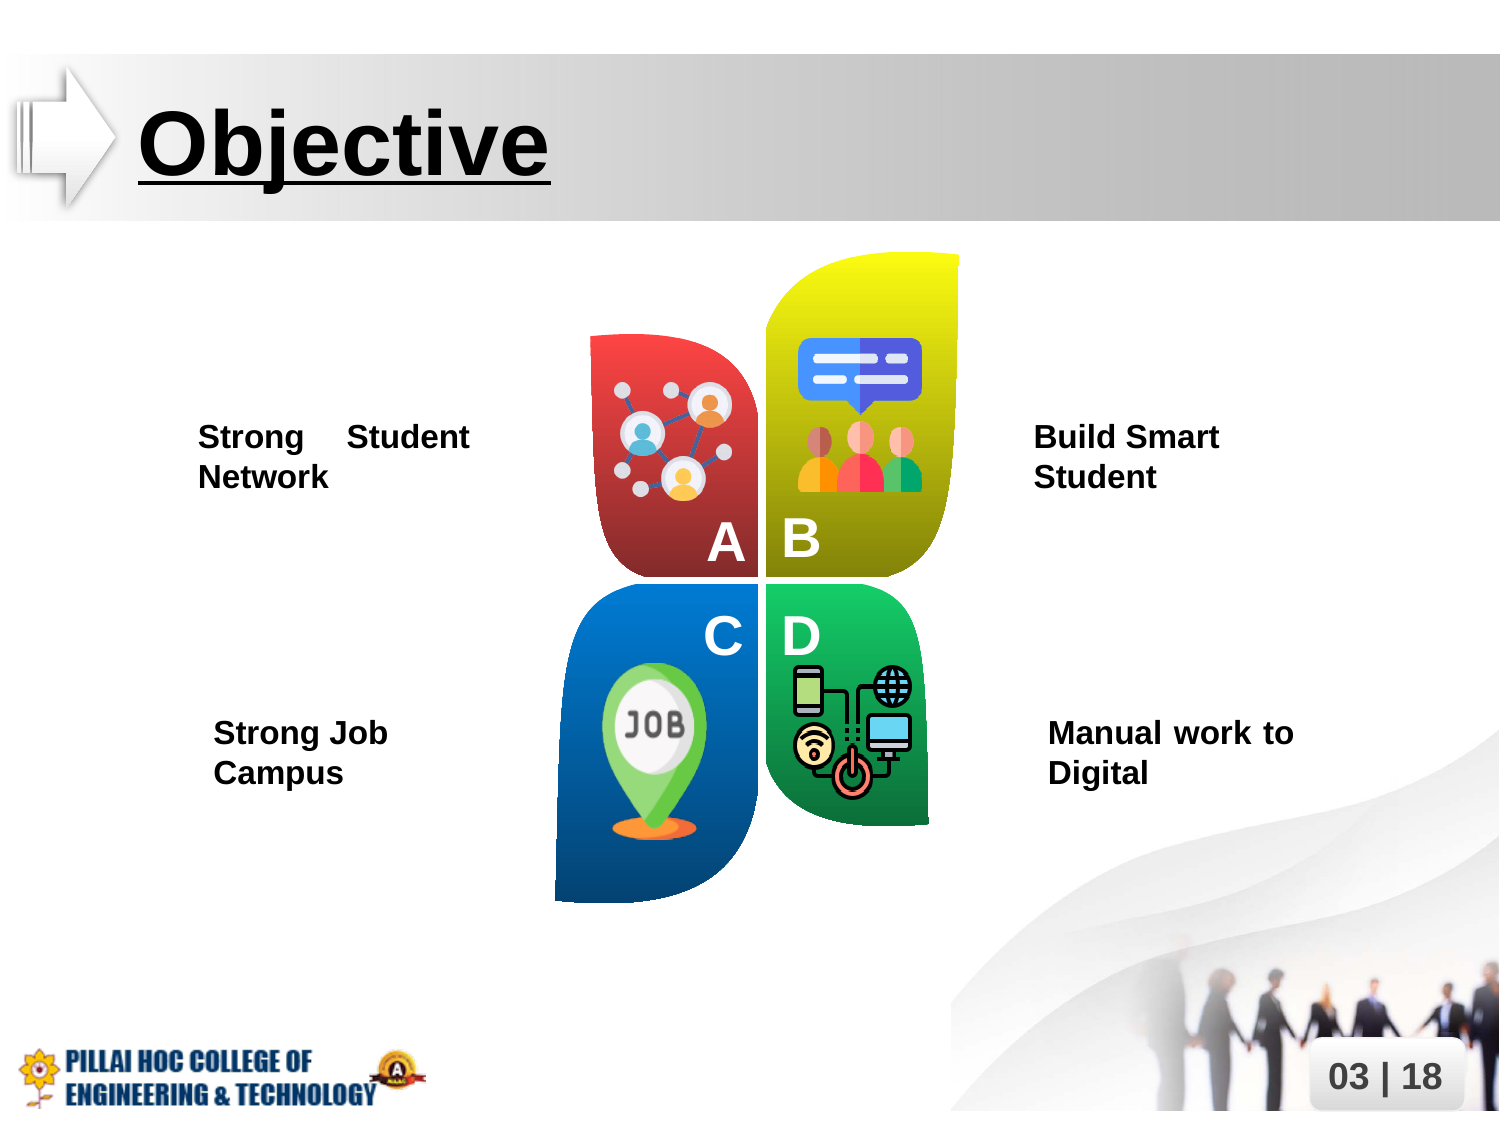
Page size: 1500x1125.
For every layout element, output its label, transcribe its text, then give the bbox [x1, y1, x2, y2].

text_box Manual work to DigitalPortal [1033, 703, 1310, 799]
text_box Strong Job Campus [198, 703, 426, 799]
text_box [23, 101, 30, 173]
text_box [32, 66, 116, 208]
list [17, 1047, 426, 1109]
text_box Strong Student Network [183, 407, 486, 503]
picture [951, 728, 1499, 1111]
text_box Build Smart Student [1018, 407, 1246, 503]
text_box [555, 251, 960, 904]
title Objective [122, 44, 1474, 233]
text_box [17, 101, 21, 173]
text_box 03 | 18 [1309, 1037, 1466, 1112]
